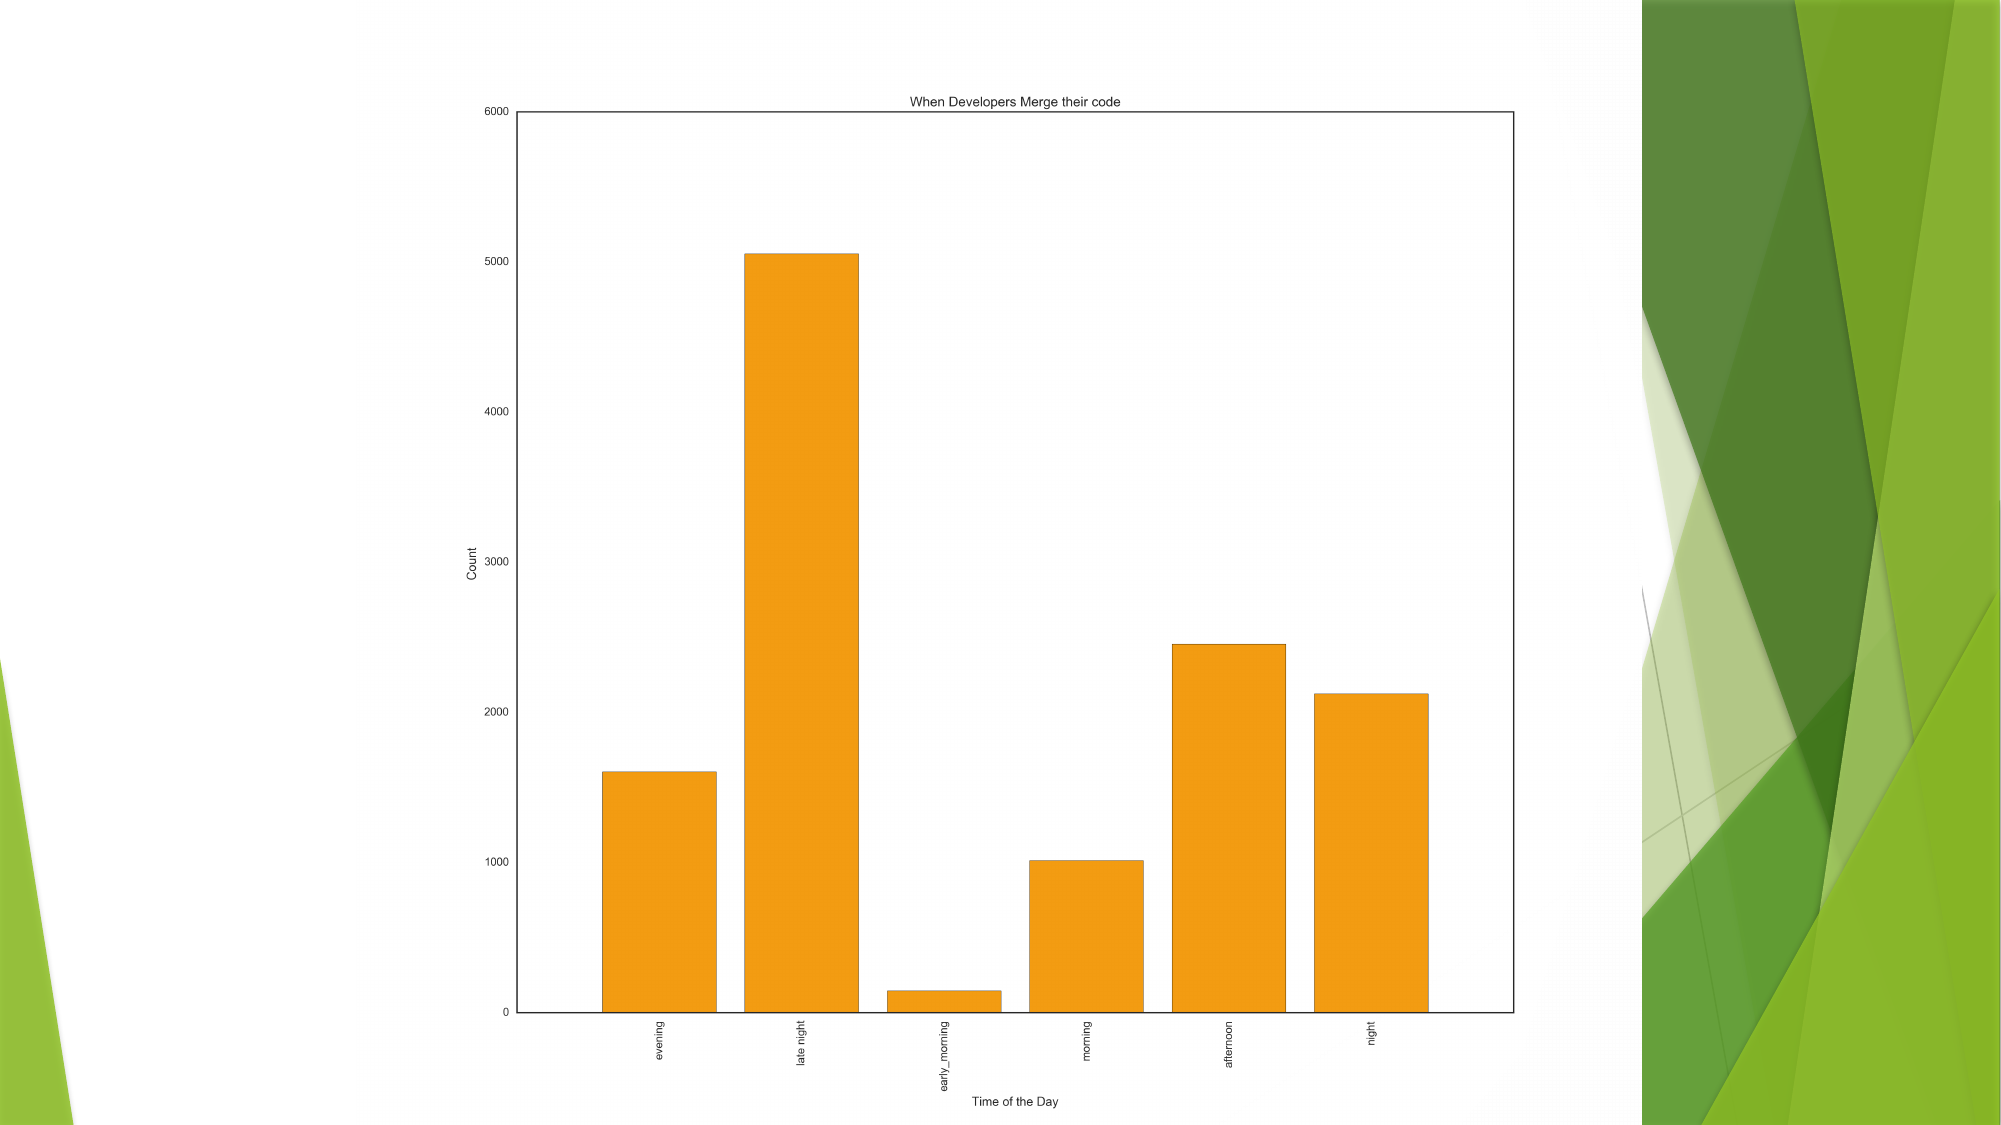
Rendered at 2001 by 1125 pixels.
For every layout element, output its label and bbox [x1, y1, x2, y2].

picture [355, 0, 1643, 1125]
